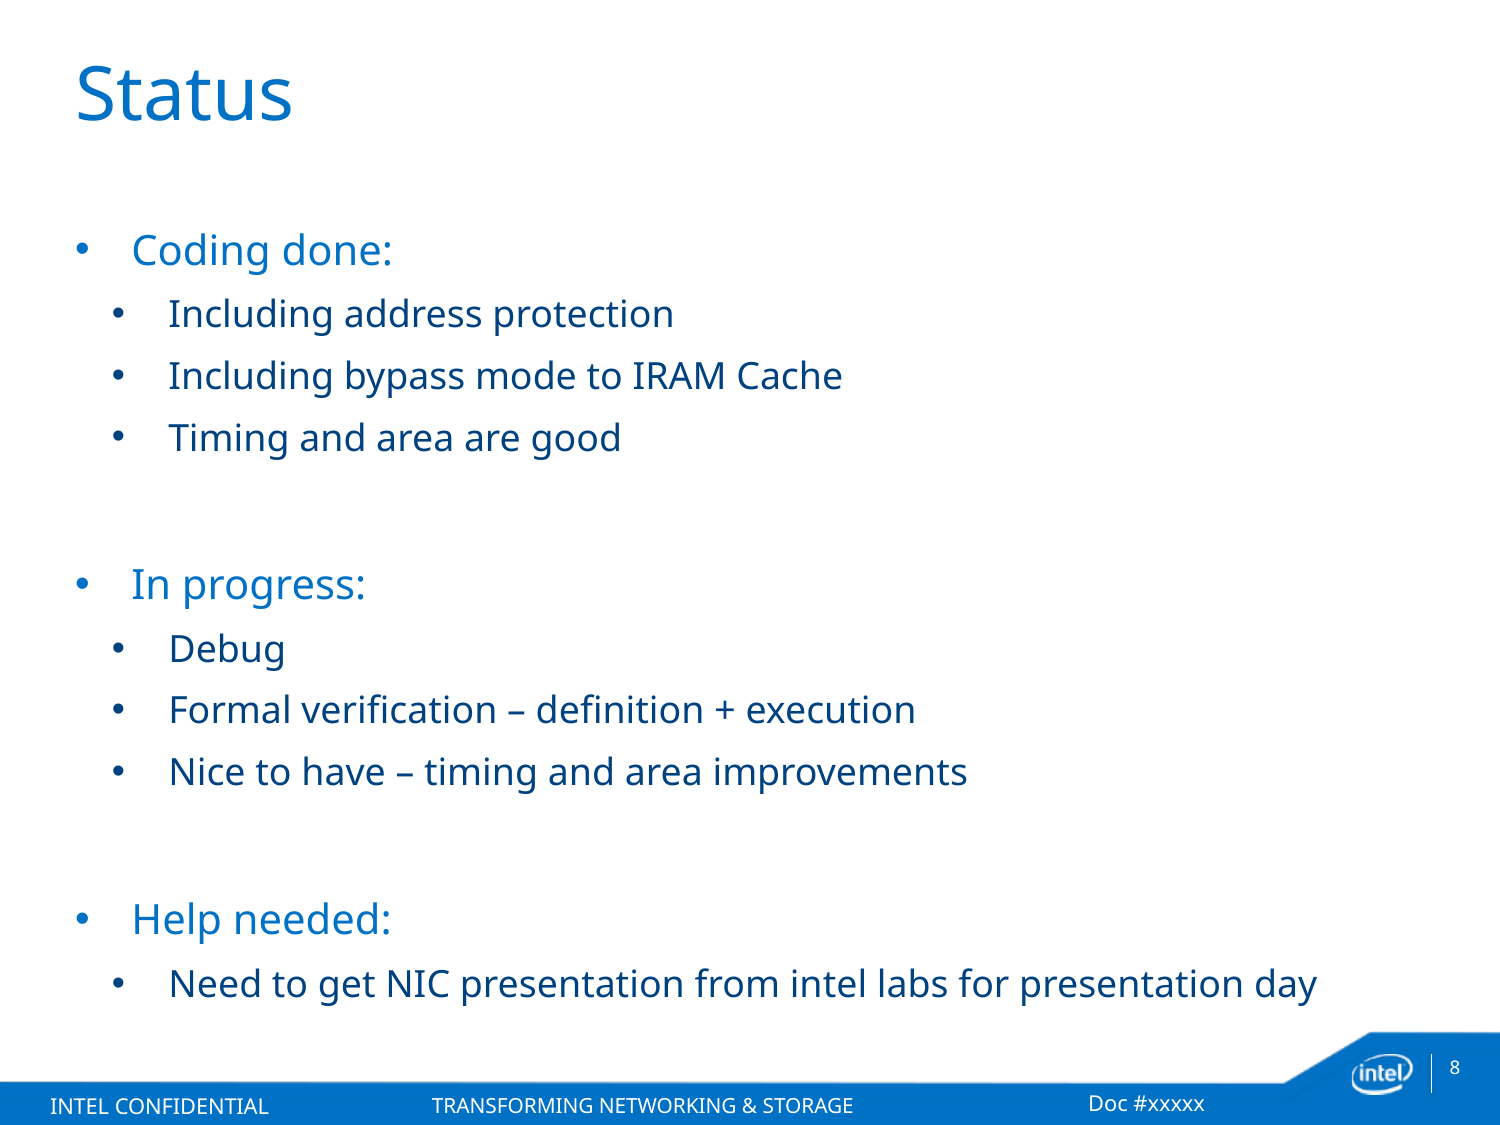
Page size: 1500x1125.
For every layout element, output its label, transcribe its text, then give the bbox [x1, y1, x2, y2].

list Coding done: Including address protection Including bypass mode to IRAM Cache Timing and area are good In progress: Debug Formal verification – definition + execution Nice to have – timing and area improvements Help needed: Need to get NIC presentation from intel labs for presentation day [75, 148, 1425, 973]
title Status [75, 37, 1425, 143]
picture [0, 1031, 1500, 1125]
slide_number INTEL CONFIDENTIAL [50, 1089, 324, 1123]
footer Doc #xxxxx [1088, 1091, 1308, 1118]
